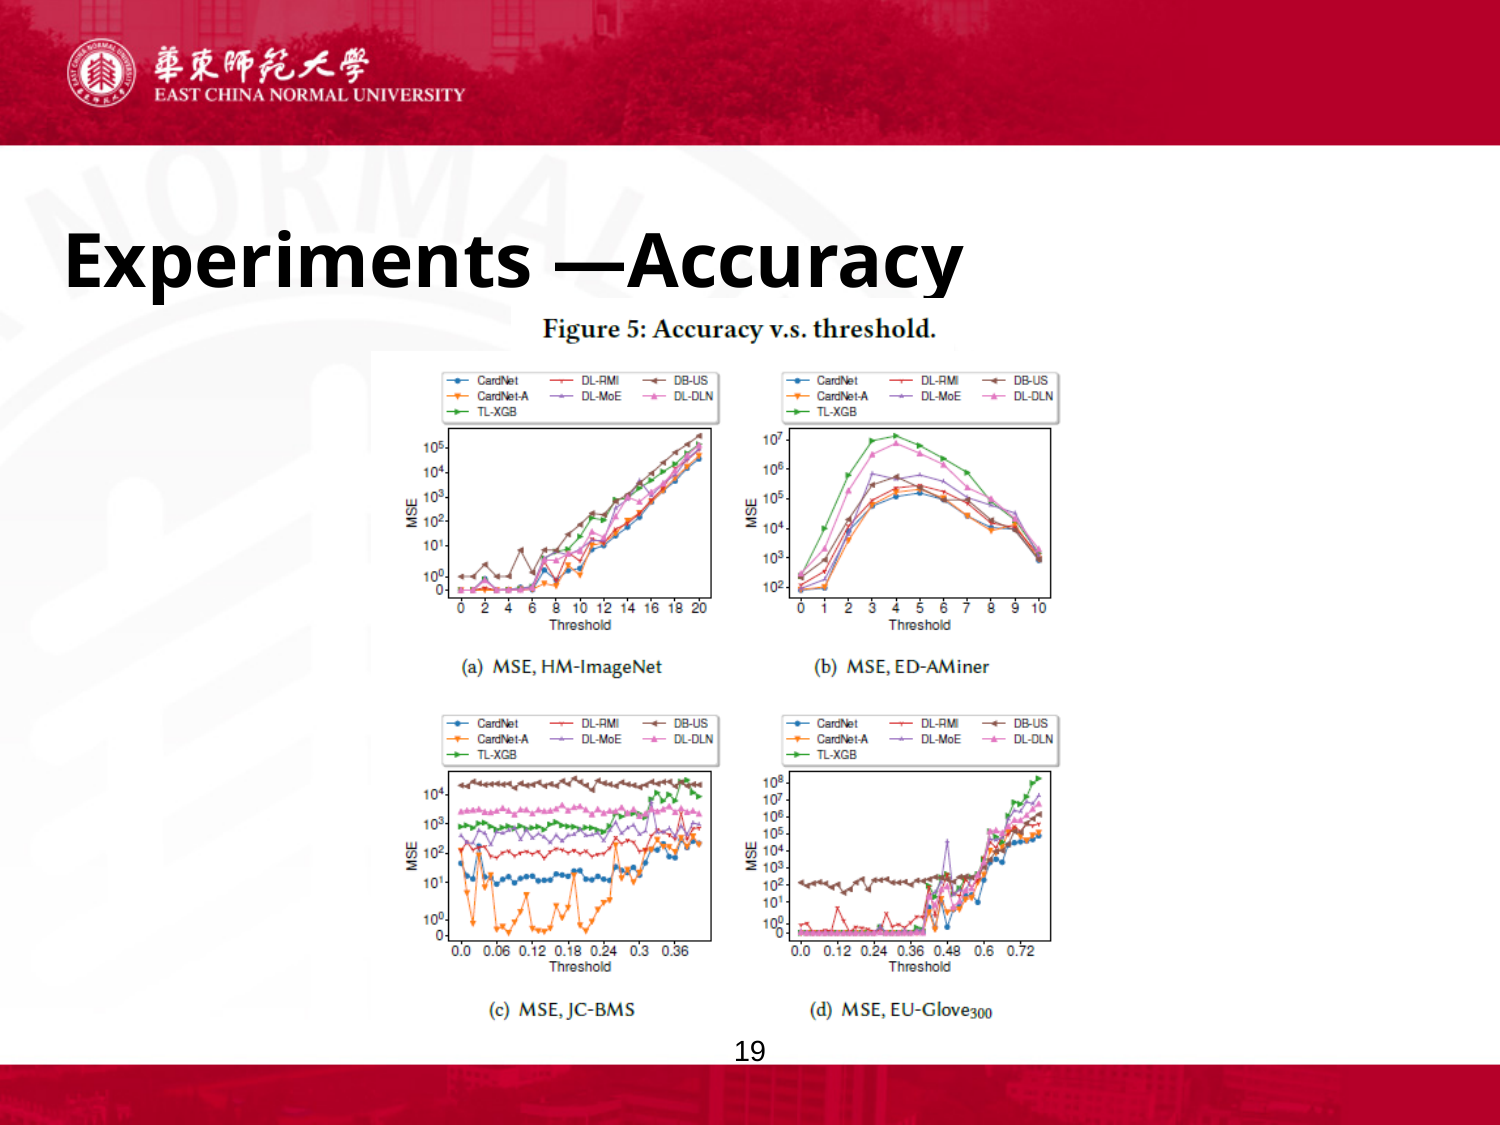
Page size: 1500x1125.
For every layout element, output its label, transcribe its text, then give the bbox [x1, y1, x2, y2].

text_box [371, 298, 1105, 1051]
footer 19 [512, 1059, 988, 1103]
picture [0, 0, 1500, 1125]
title Experiments —Accuracy [47, 164, 1500, 352]
